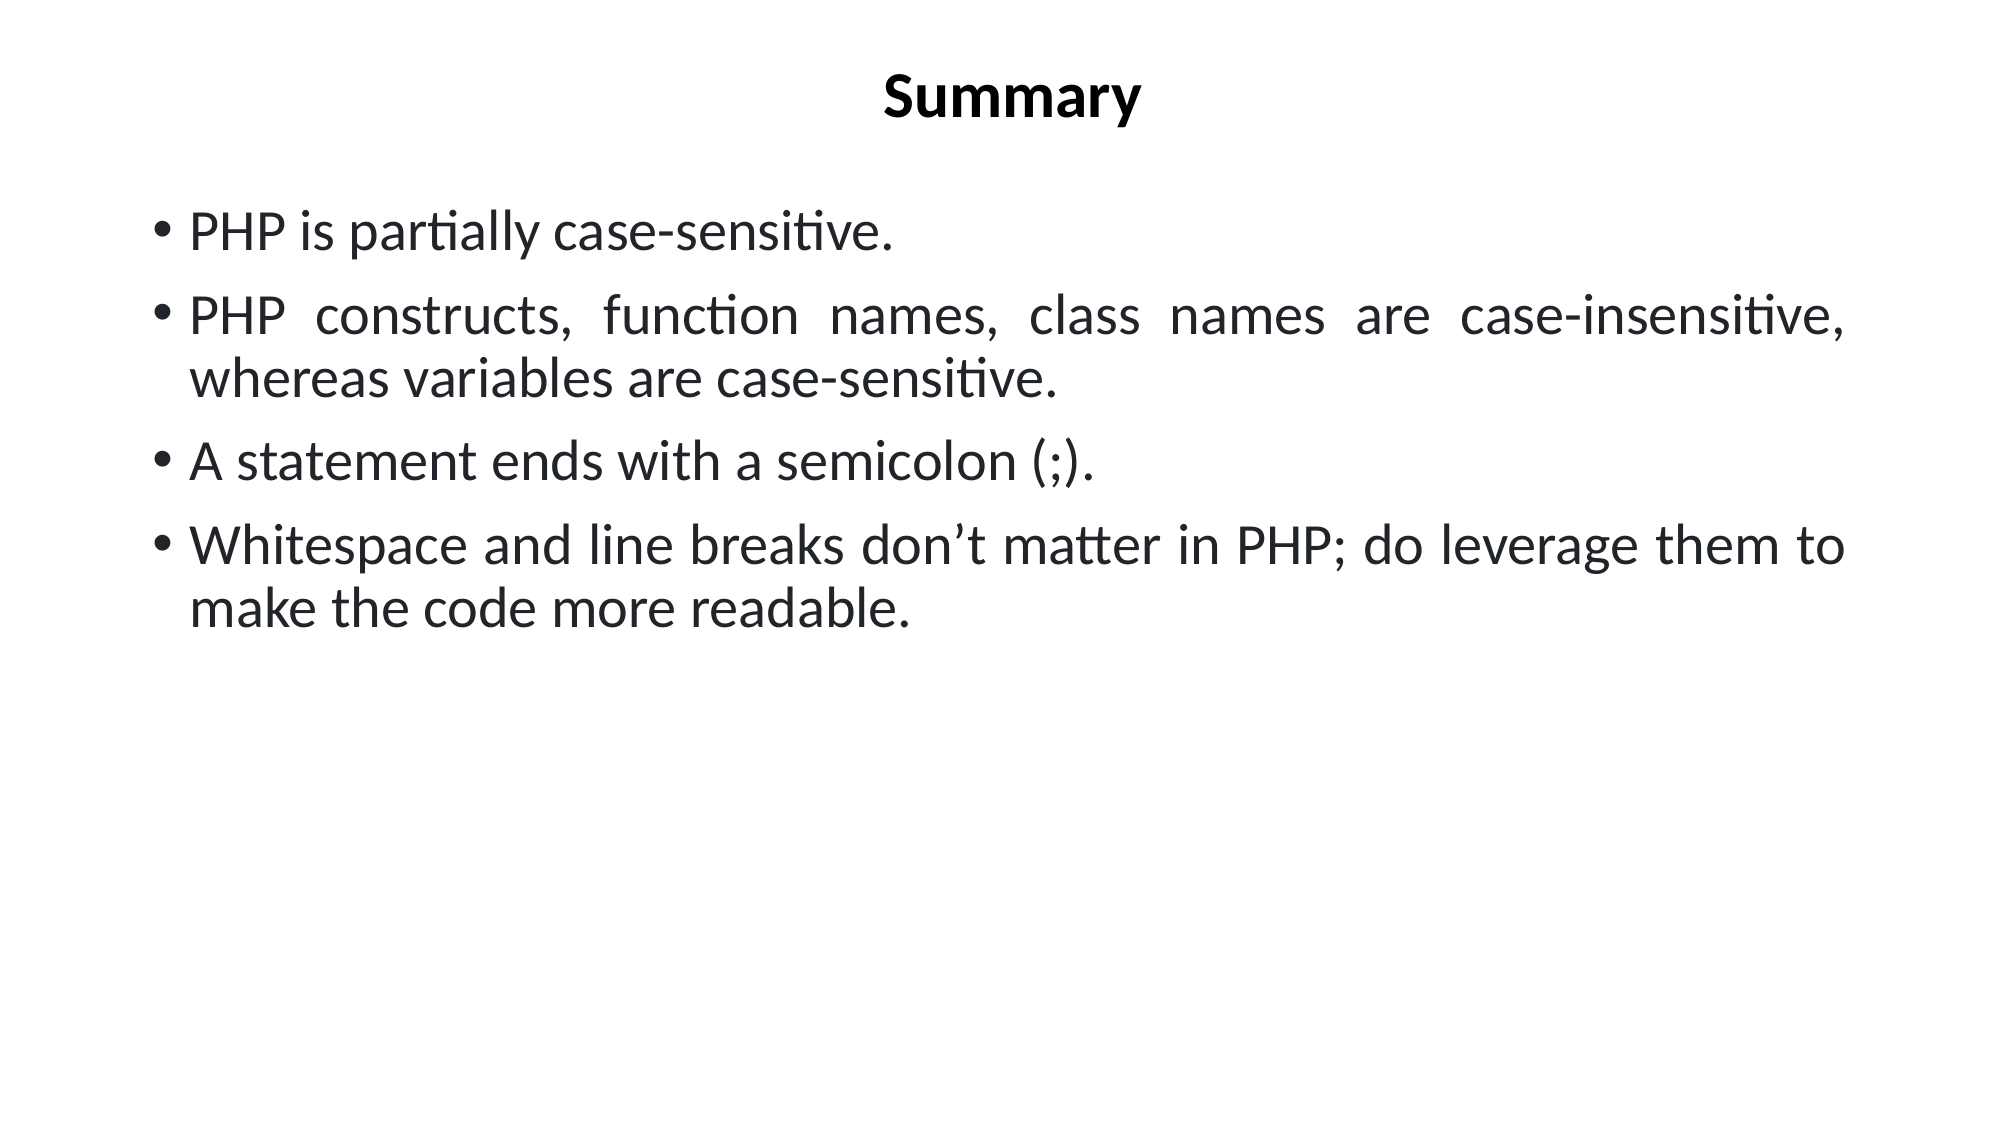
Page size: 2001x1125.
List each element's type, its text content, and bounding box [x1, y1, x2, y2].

title Summary [137, 13, 1863, 185]
list PHP is partially case-sensitive. PHP constructs, function names, class names are case-insensitive, whereas variables are case-sensitive. A statement ends with a semicolon (;). Whitespace and line breaks don’t matter in PHP; do leverage them to make the code more readable. [137, 192, 1863, 1014]
